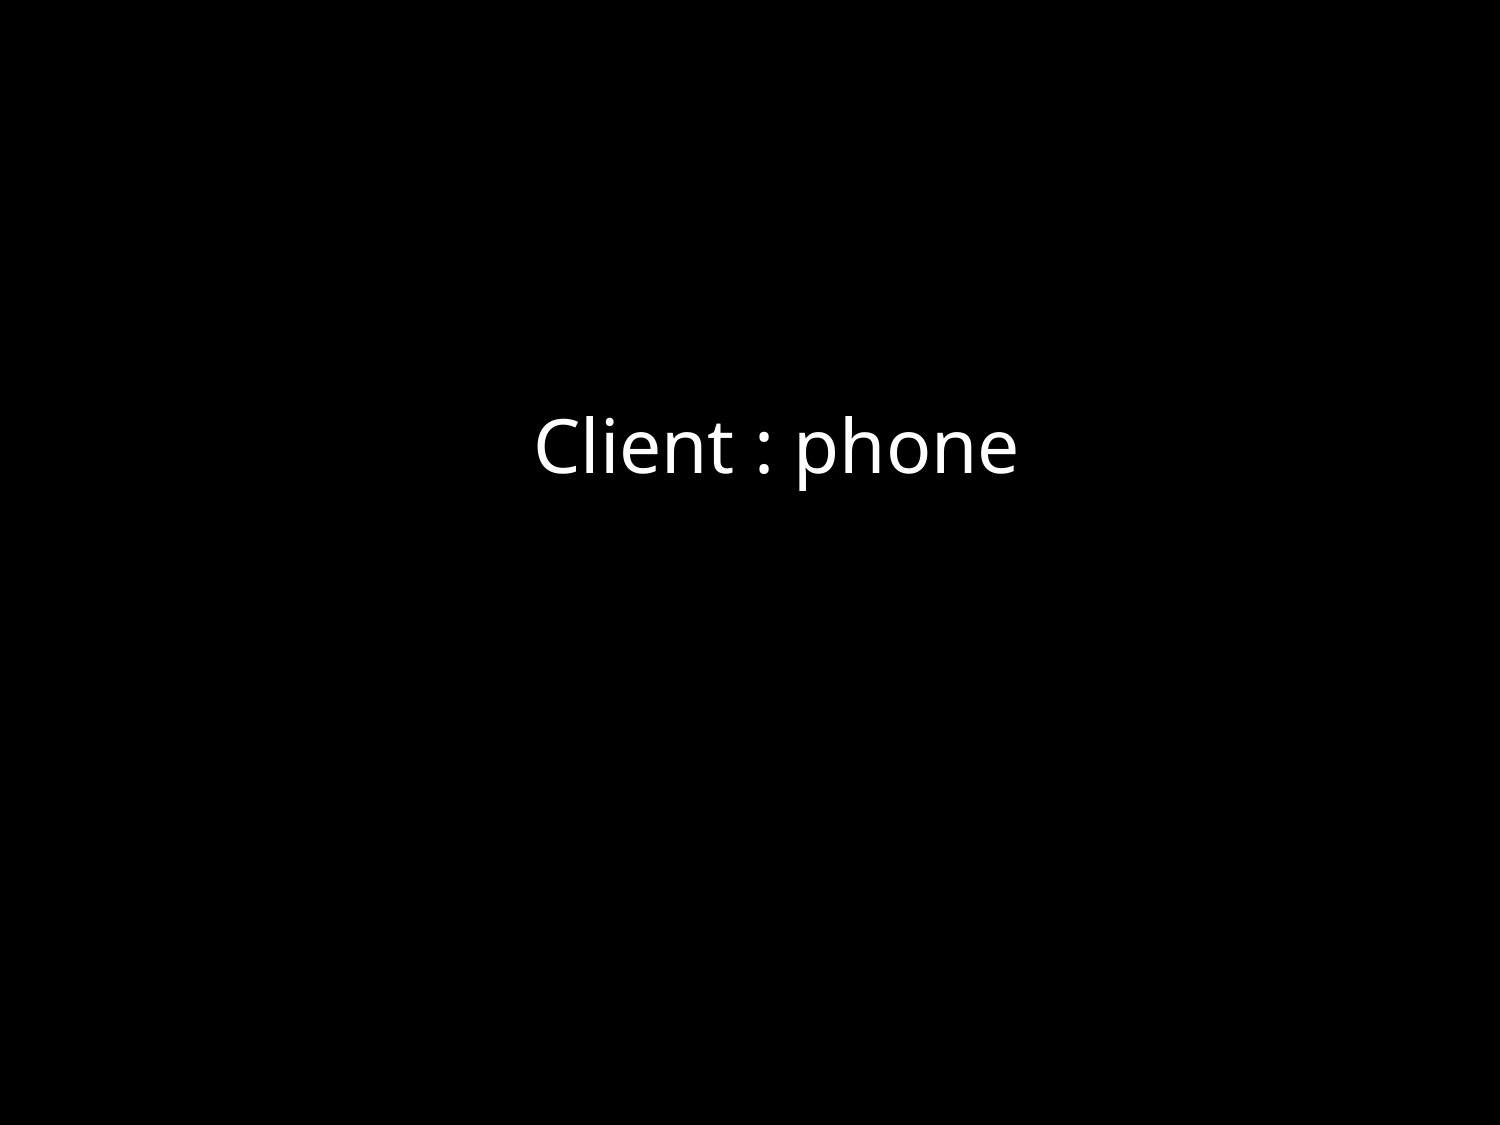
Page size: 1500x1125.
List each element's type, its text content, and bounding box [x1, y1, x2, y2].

text_box Client : phone [518, 391, 1036, 496]
